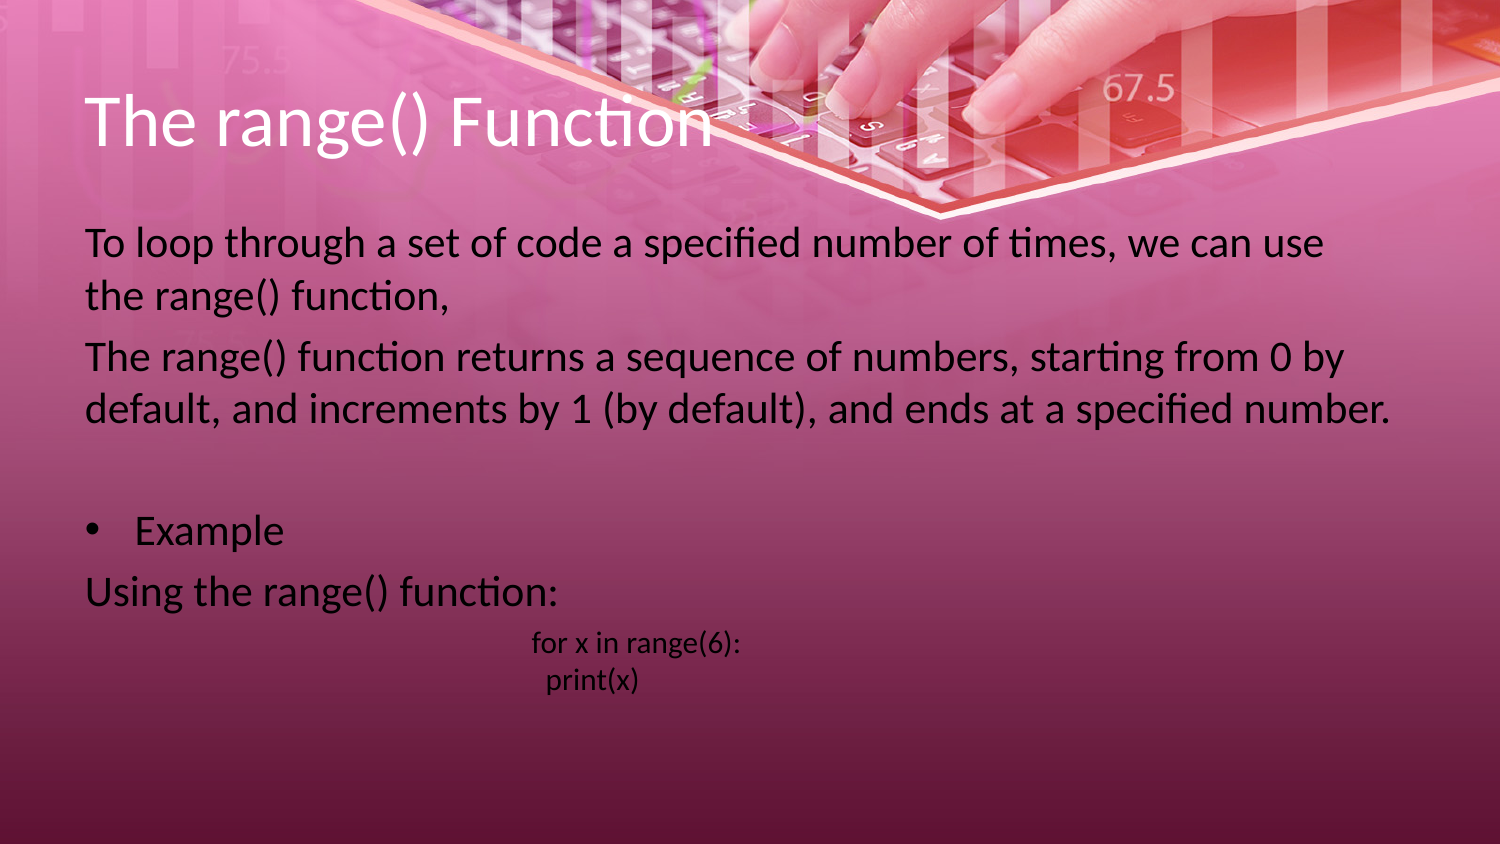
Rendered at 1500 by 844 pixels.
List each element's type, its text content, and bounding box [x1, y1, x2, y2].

title The range() Function [70, 53, 1423, 179]
list To loop through a set of code a specified number of times, we can use the range() function, The range() function returns a sequence of numbers, starting from 0 by default, and increments by 1 (by default), and ends at a specified number. Example Using the range() function: for x in range(6): print(x) [70, 206, 1423, 745]
picture [0, 0, 1500, 844]
